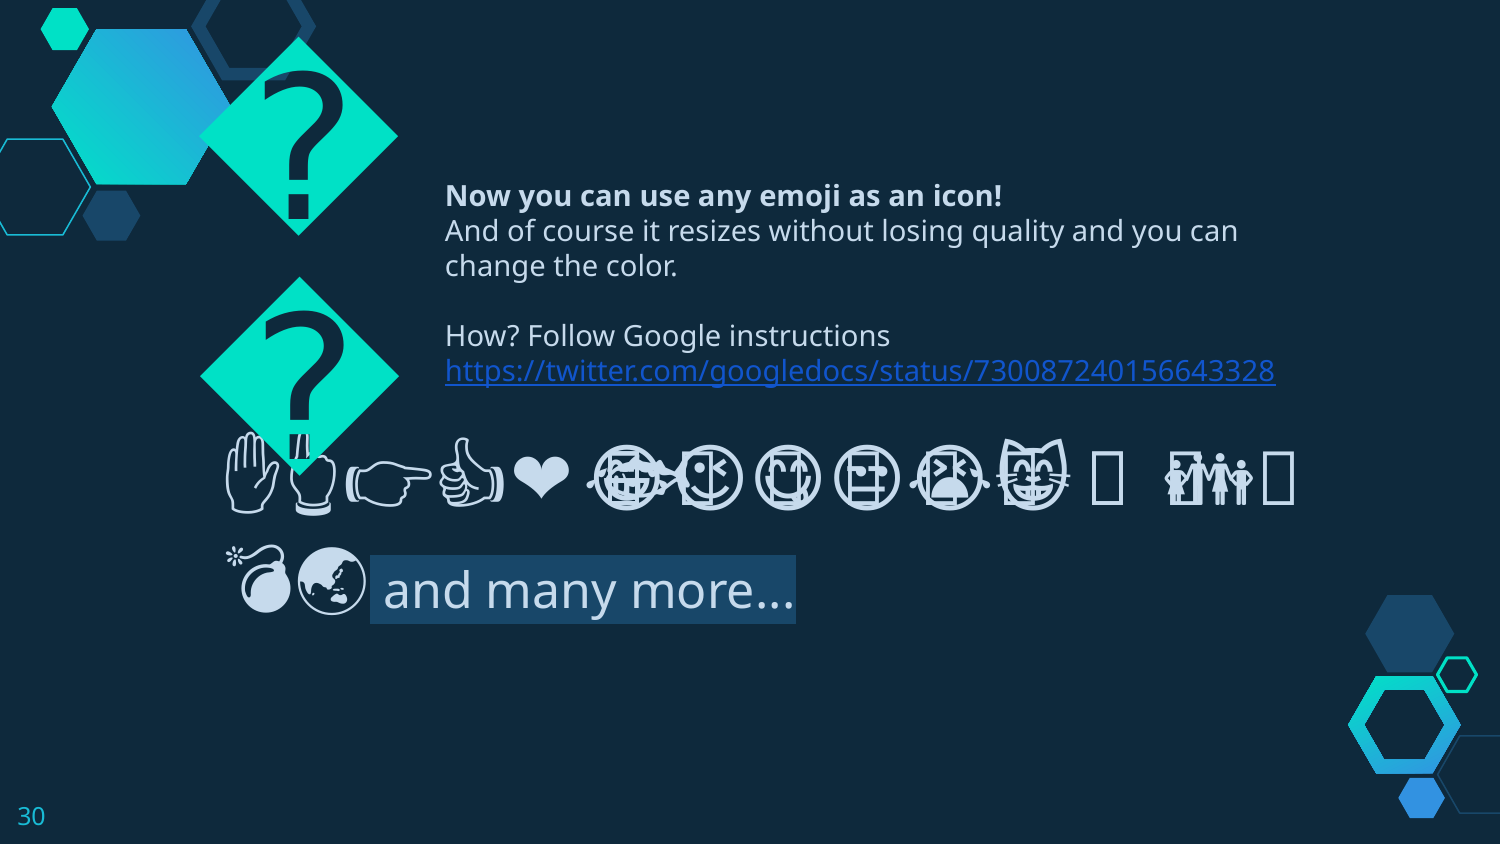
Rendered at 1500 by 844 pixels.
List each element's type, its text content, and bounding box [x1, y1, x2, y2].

text_box 😉 [181, 152, 418, 366]
text_box Now you can use any emoji as an icon! And of course it resizes without losing quality and you can change the color. How? Follow Google instructions https://twitter.com/googledocs/status/730087240156643328 [429, 162, 1359, 389]
slide_number 30 [2, 785, 93, 844]
text_box ✋👆👉👍👤👦👧👨👩👪💃🏃💑❤😂😉😋😒😭👶😸🐟🍒🍔💣📌📖🔨🎃🎈🎨🏈🏰🌏🔌🔑 and many more... [207, 401, 1410, 824]
